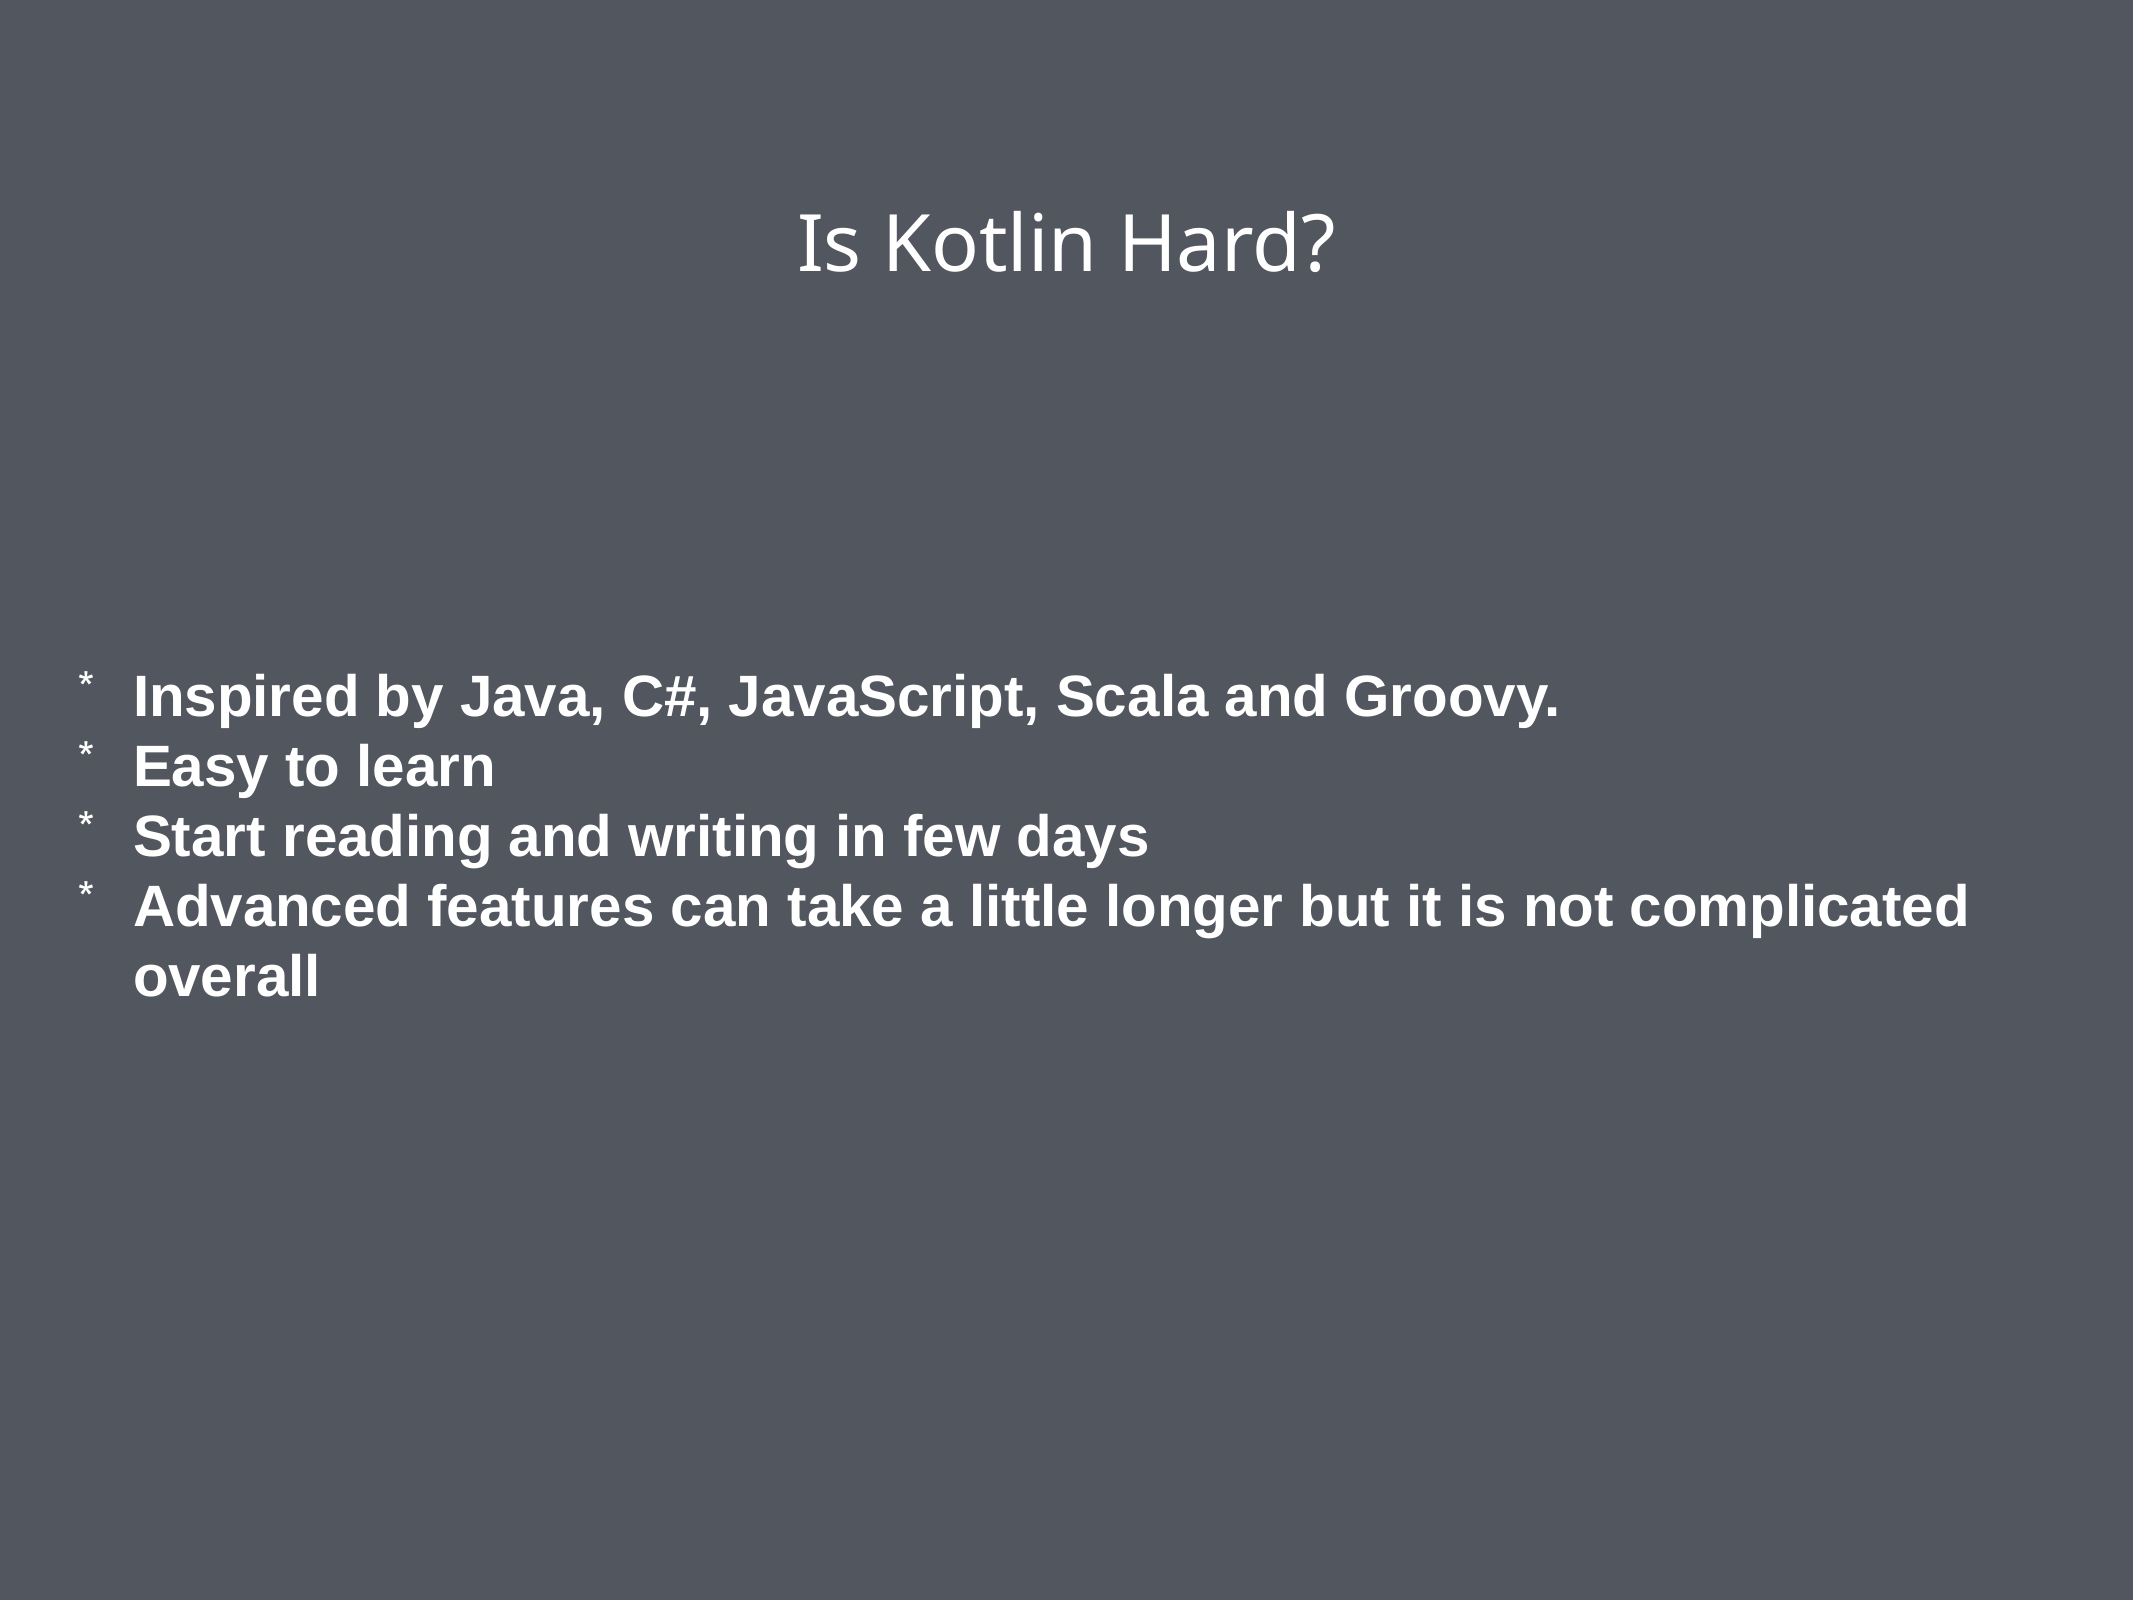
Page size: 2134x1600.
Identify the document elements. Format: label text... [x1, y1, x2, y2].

text_box Inspired by Java, C#, JavaScript, Scala and Groovy. Easy to learn Start reading and writing in few days Advanced features can take a little longer but it is not complicated overall [69, 509, 2064, 1087]
text_box Is Kotlin Hard? [788, 183, 1345, 296]
